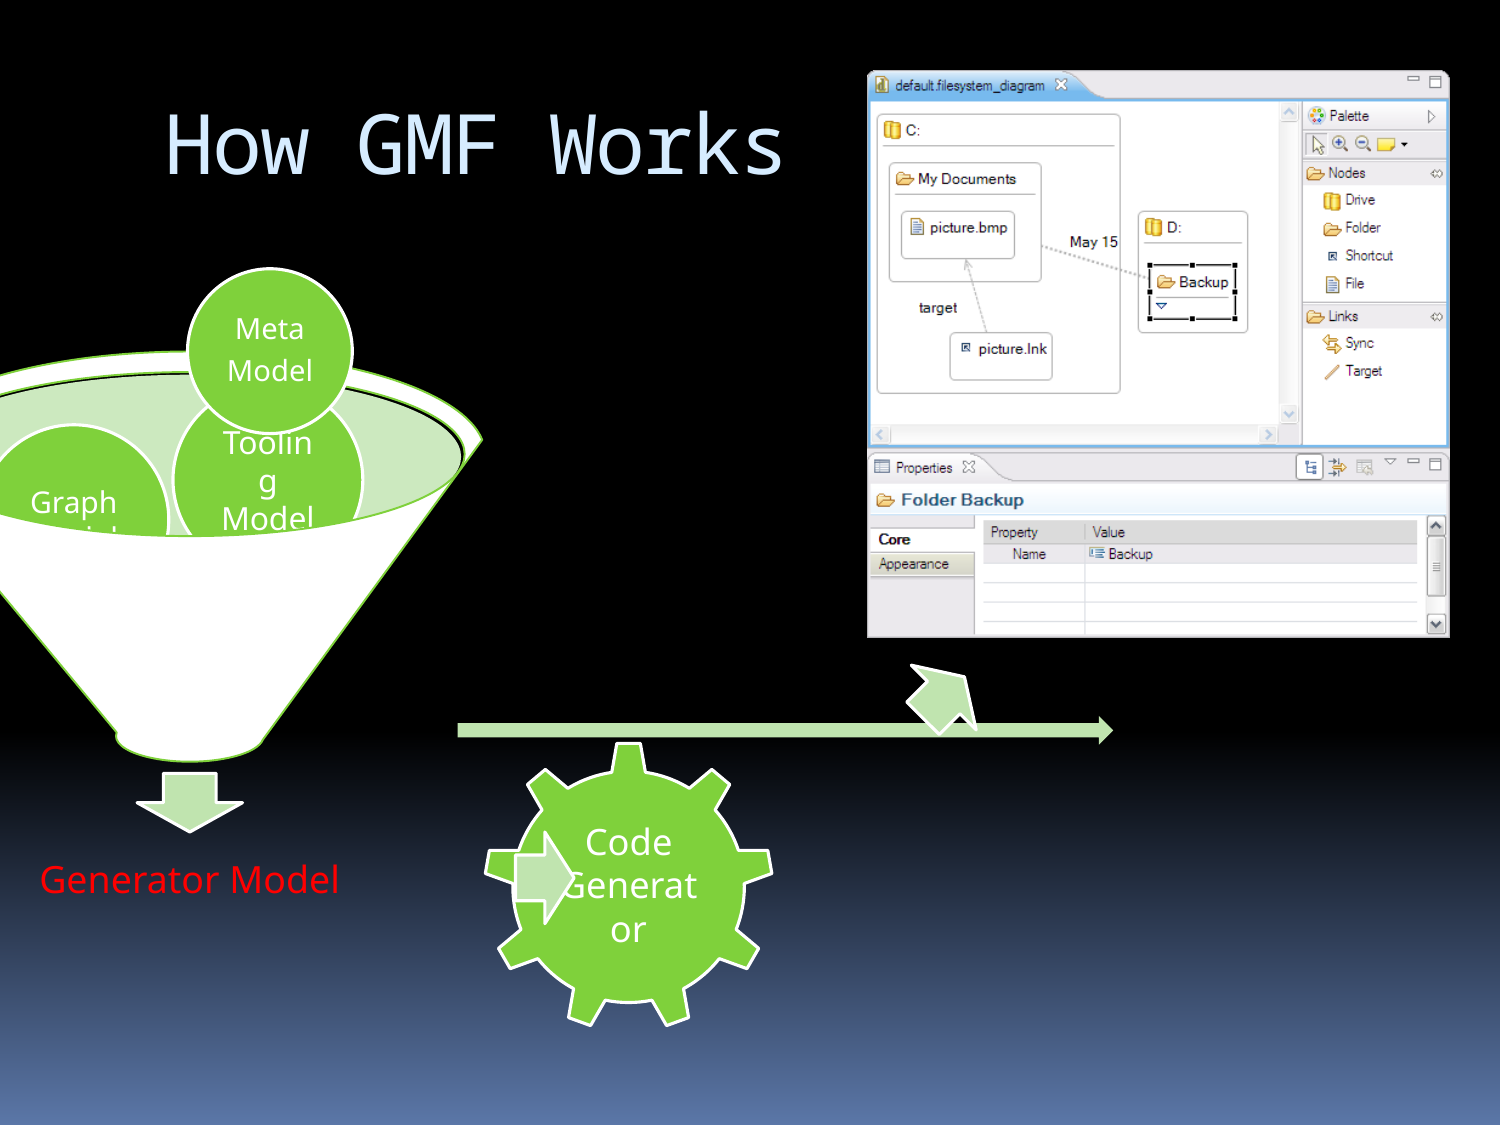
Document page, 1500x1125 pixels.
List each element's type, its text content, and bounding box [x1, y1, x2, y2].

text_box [187, 268, 353, 434]
picture [866, 69, 1450, 639]
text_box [327, 610, 1114, 1125]
title How GMF Works [150, 84, 857, 235]
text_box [0, 351, 739, 938]
